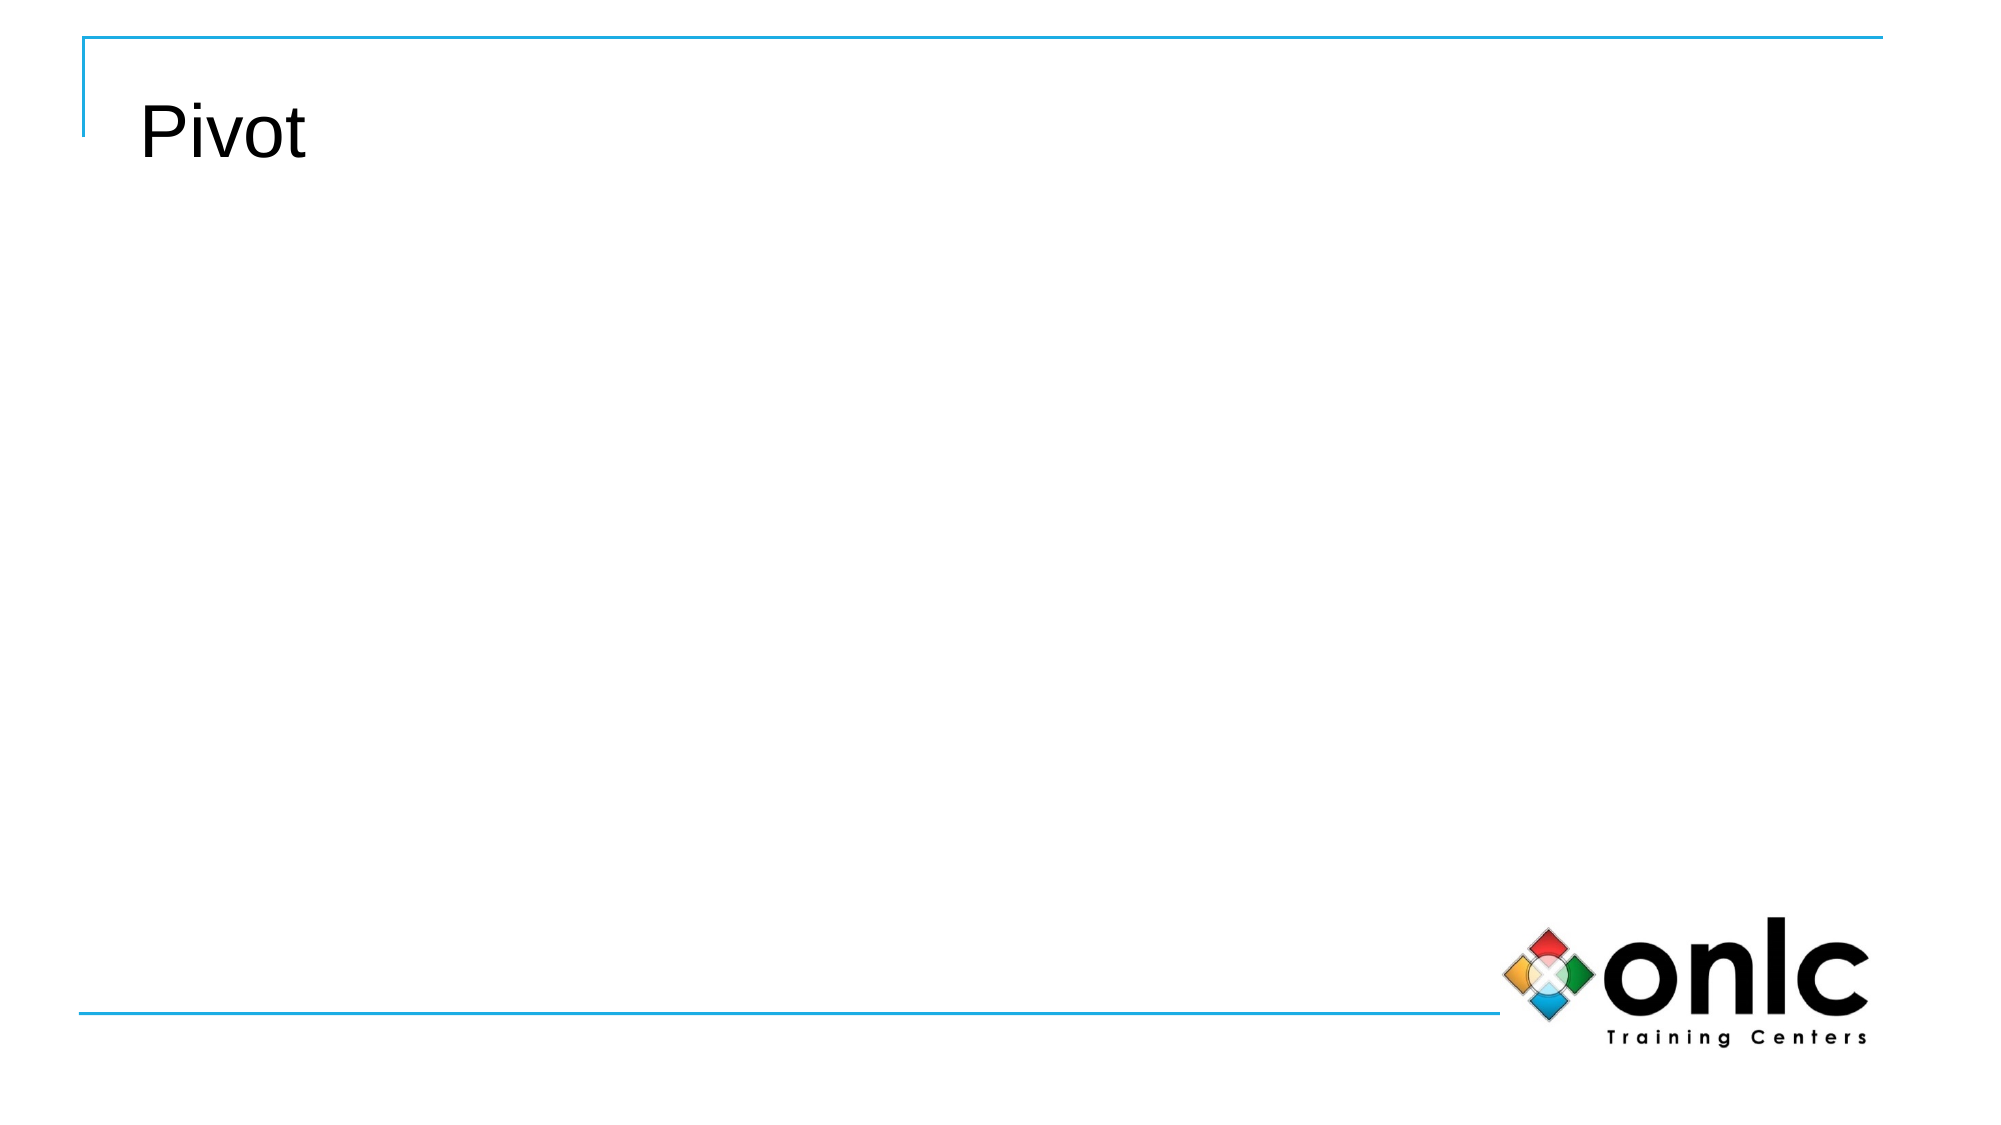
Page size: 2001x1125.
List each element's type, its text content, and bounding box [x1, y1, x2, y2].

picture [1500, 912, 1875, 1059]
title Pivot [125, 75, 1875, 262]
